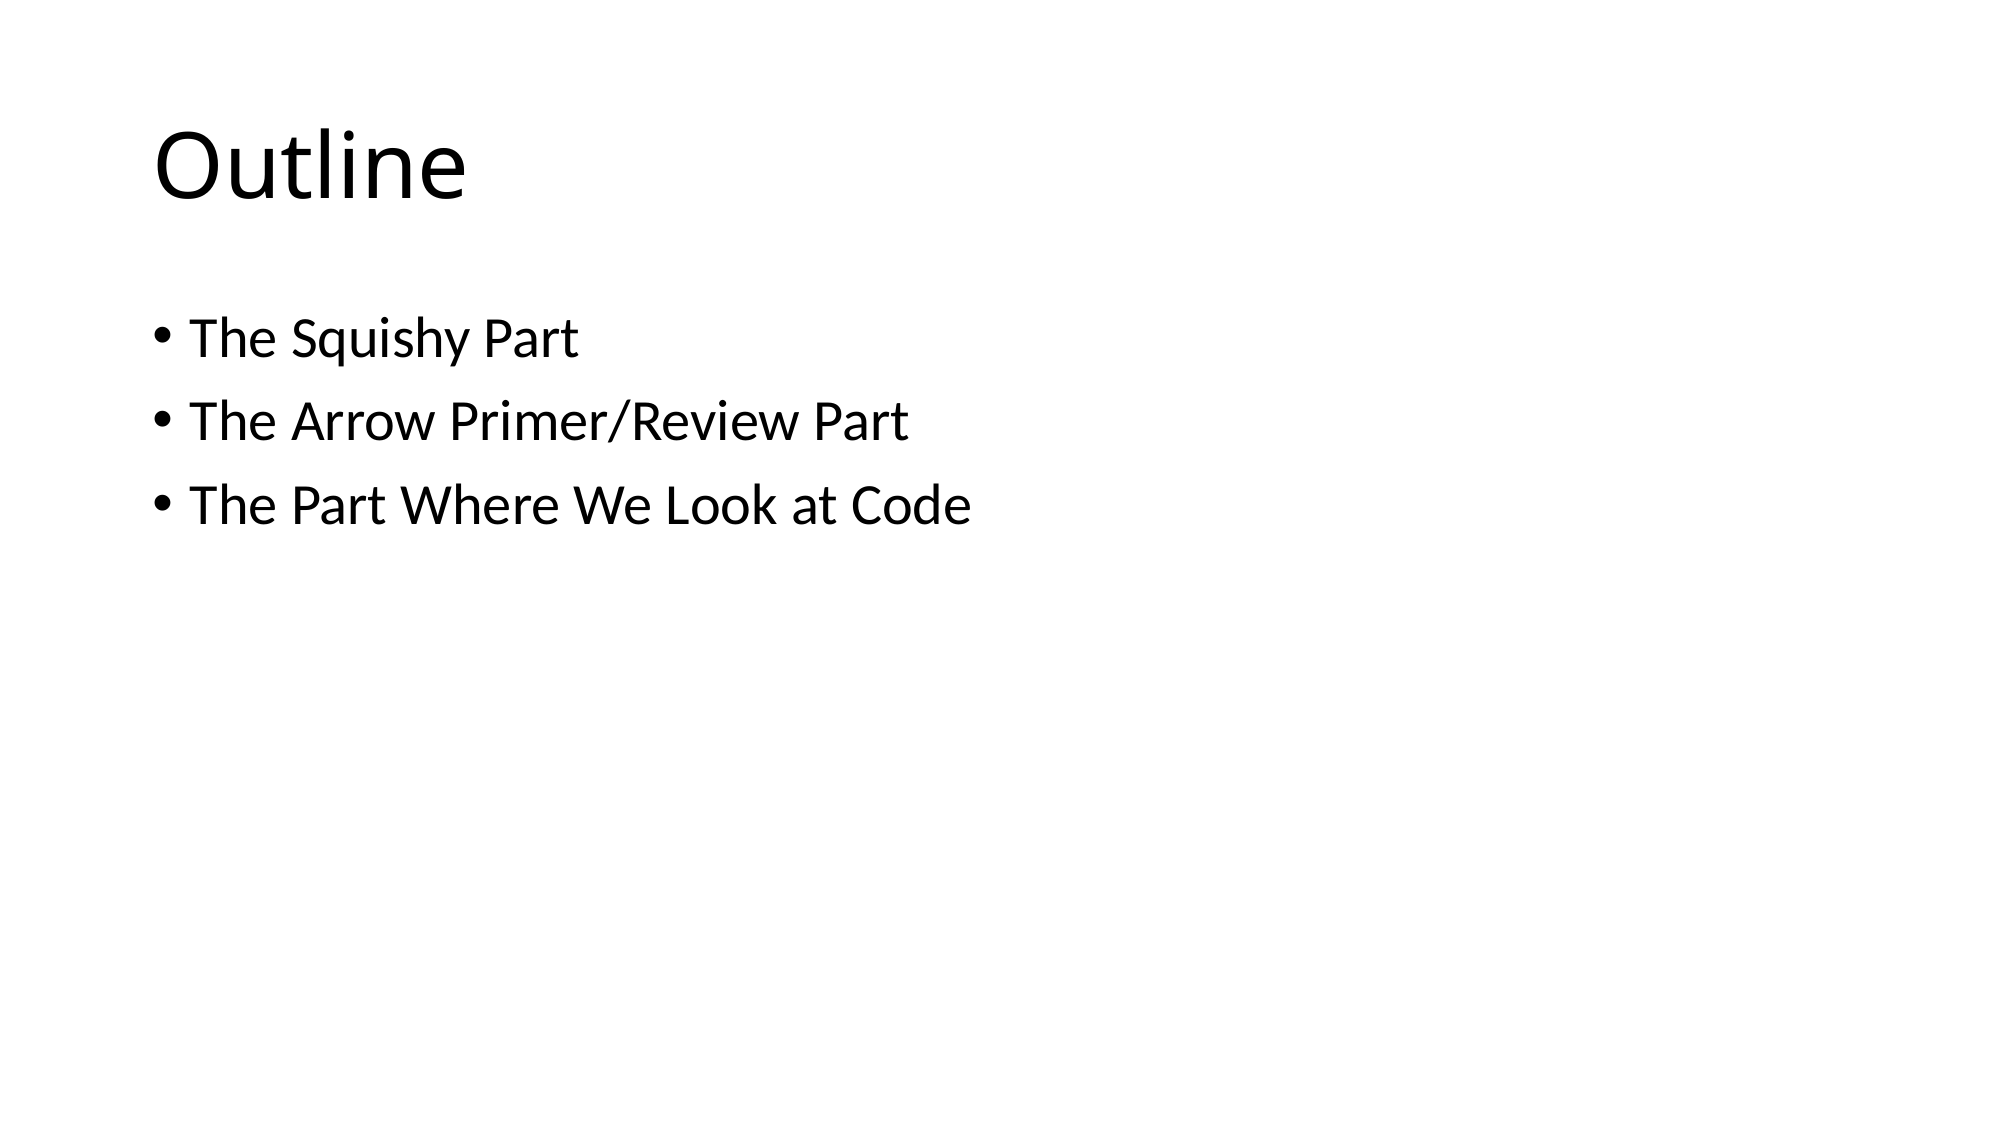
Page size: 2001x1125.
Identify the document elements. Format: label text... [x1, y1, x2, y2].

title Outline [137, 59, 1863, 278]
list The Squishy Part The Arrow Primer/Review Part The Part Where We Look at Code [137, 299, 1863, 1014]
